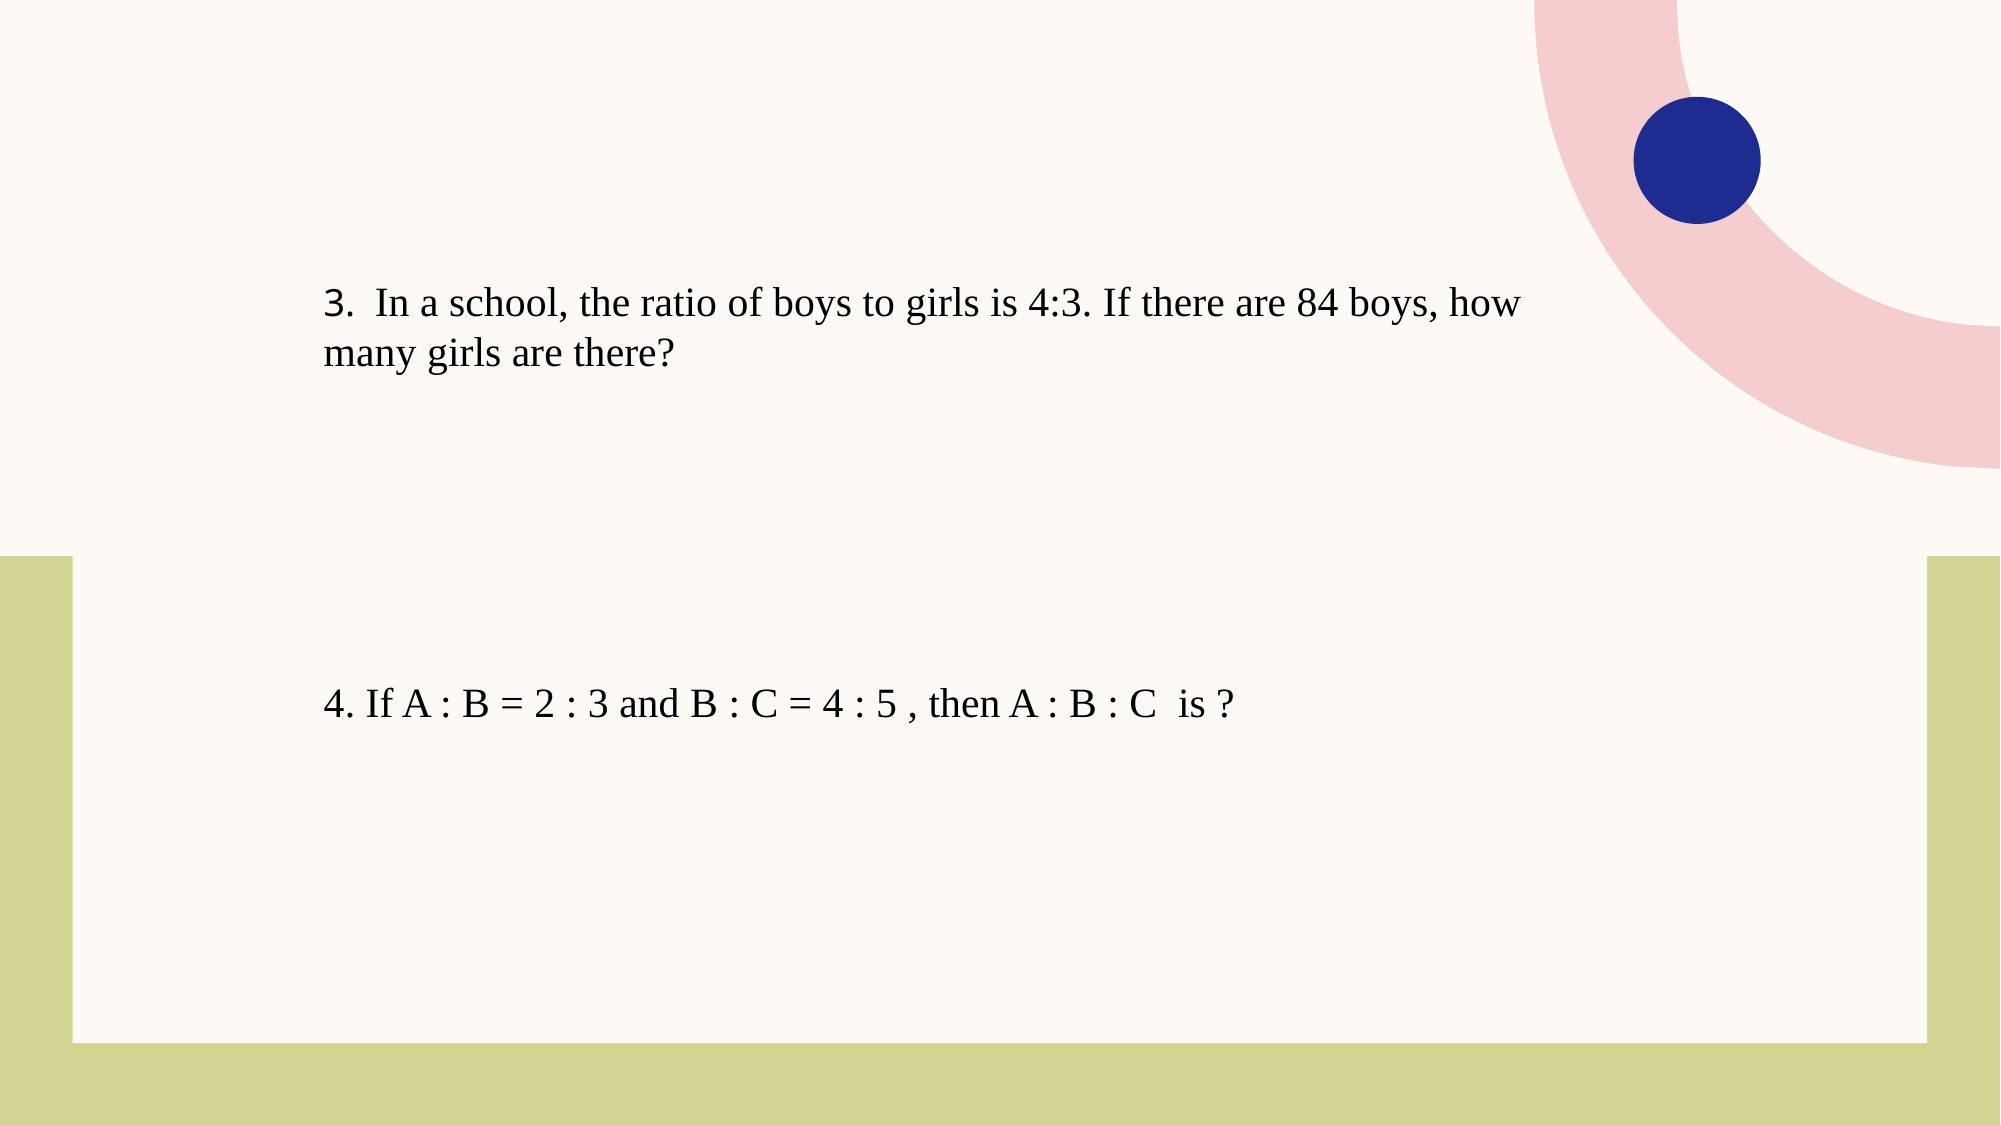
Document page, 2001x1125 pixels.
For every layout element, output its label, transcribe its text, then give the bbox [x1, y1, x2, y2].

text_box 3. In a school, the ratio of boys to girls is 4:3. If there are 84 boys, how many girls are there? 4. If A : B = 2 : 3 and B : C = 4 : 5 , then A : B : C is ? [308, 267, 1609, 733]
